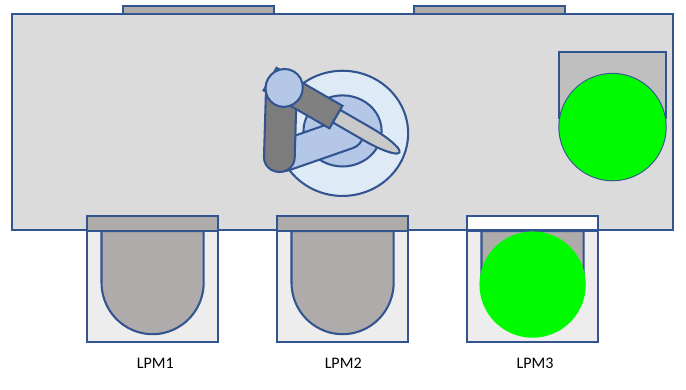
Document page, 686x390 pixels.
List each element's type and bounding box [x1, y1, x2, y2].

text_box [466, 232, 599, 343]
text_box [86, 232, 219, 343]
text_box [466, 215, 599, 232]
text_box [369, 145, 378, 159]
text_box [478, 230, 587, 339]
text_box [266, 68, 369, 220]
text_box [94, 345, 580, 380]
text_box [480, 232, 516, 268]
text_box [290, 232, 395, 336]
text_box [369, 74, 410, 192]
text_box [123, 5, 565, 15]
text_box [86, 215, 219, 232]
text_box [559, 51, 666, 181]
text_box [11, 13, 674, 231]
text_box [100, 232, 205, 336]
text_box [369, 103, 383, 133]
text_box [276, 232, 409, 343]
text_box [550, 232, 585, 267]
text_box [276, 215, 409, 232]
